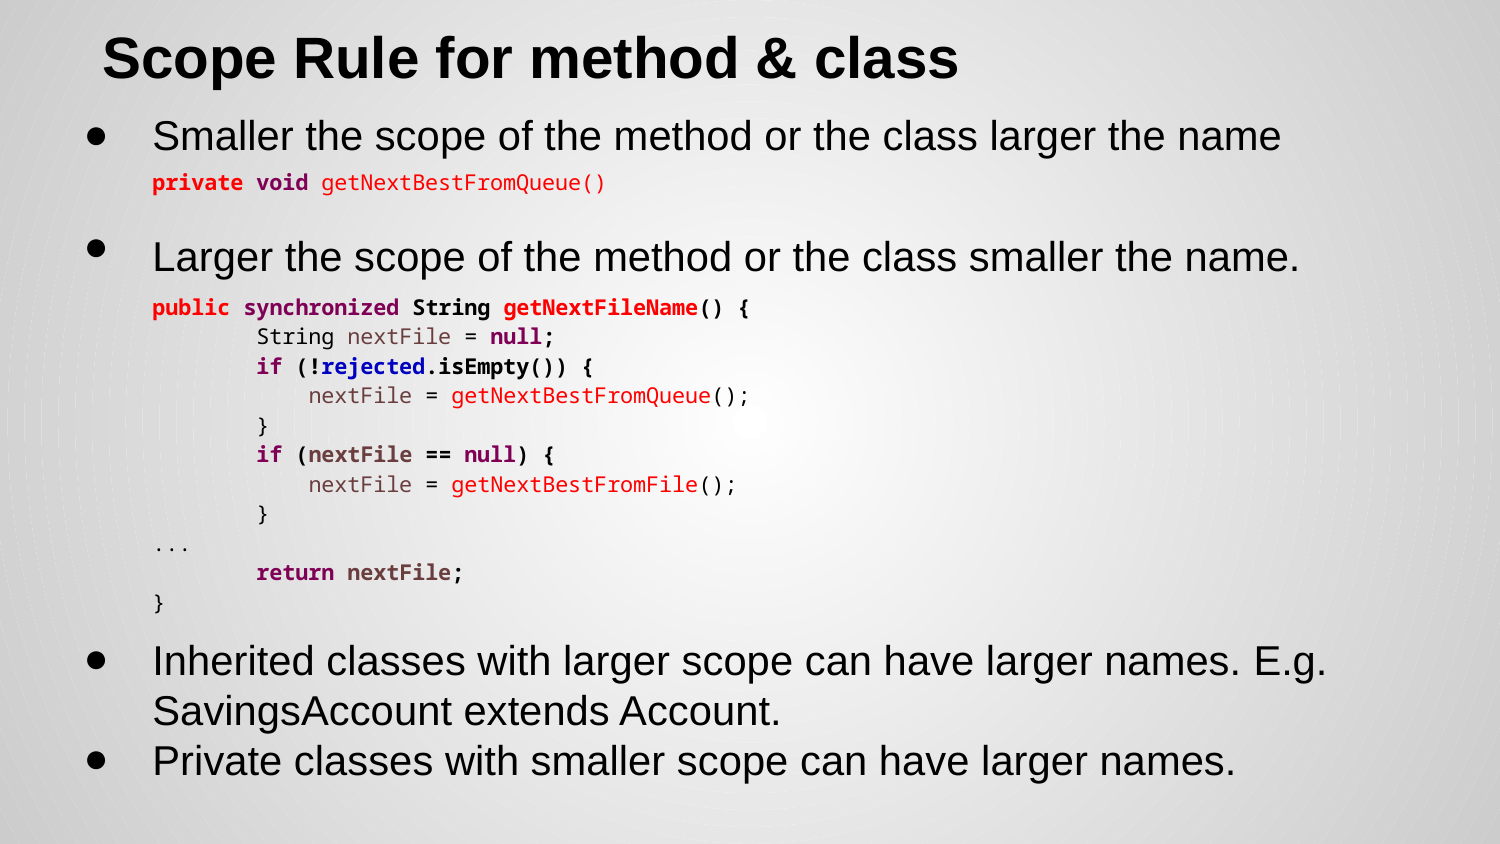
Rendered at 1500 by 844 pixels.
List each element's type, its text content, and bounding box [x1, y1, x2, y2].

list Smaller the scope of the method or the class larger the name Larger the scope of the method or the class smaller the name. Inherited classes with larger scope can have larger names. E.g. SavingsAccount extends Account. Private classes with smaller scope can have larger names. [62, 93, 1425, 822]
title Scope Rule for method & class [87, 5, 1438, 106]
table_header private void getNextBestFromQueue() [137, 159, 1312, 209]
table_header public synchronized String getNextFileName() { String nextFile = null; if (!rejected.isEmpty()) { nextFile = getNextBestFromQueue(); } if (nextFile == null) { nextFile = getNextBestFromFile(); } ... return nextFile; } [137, 284, 1312, 624]
